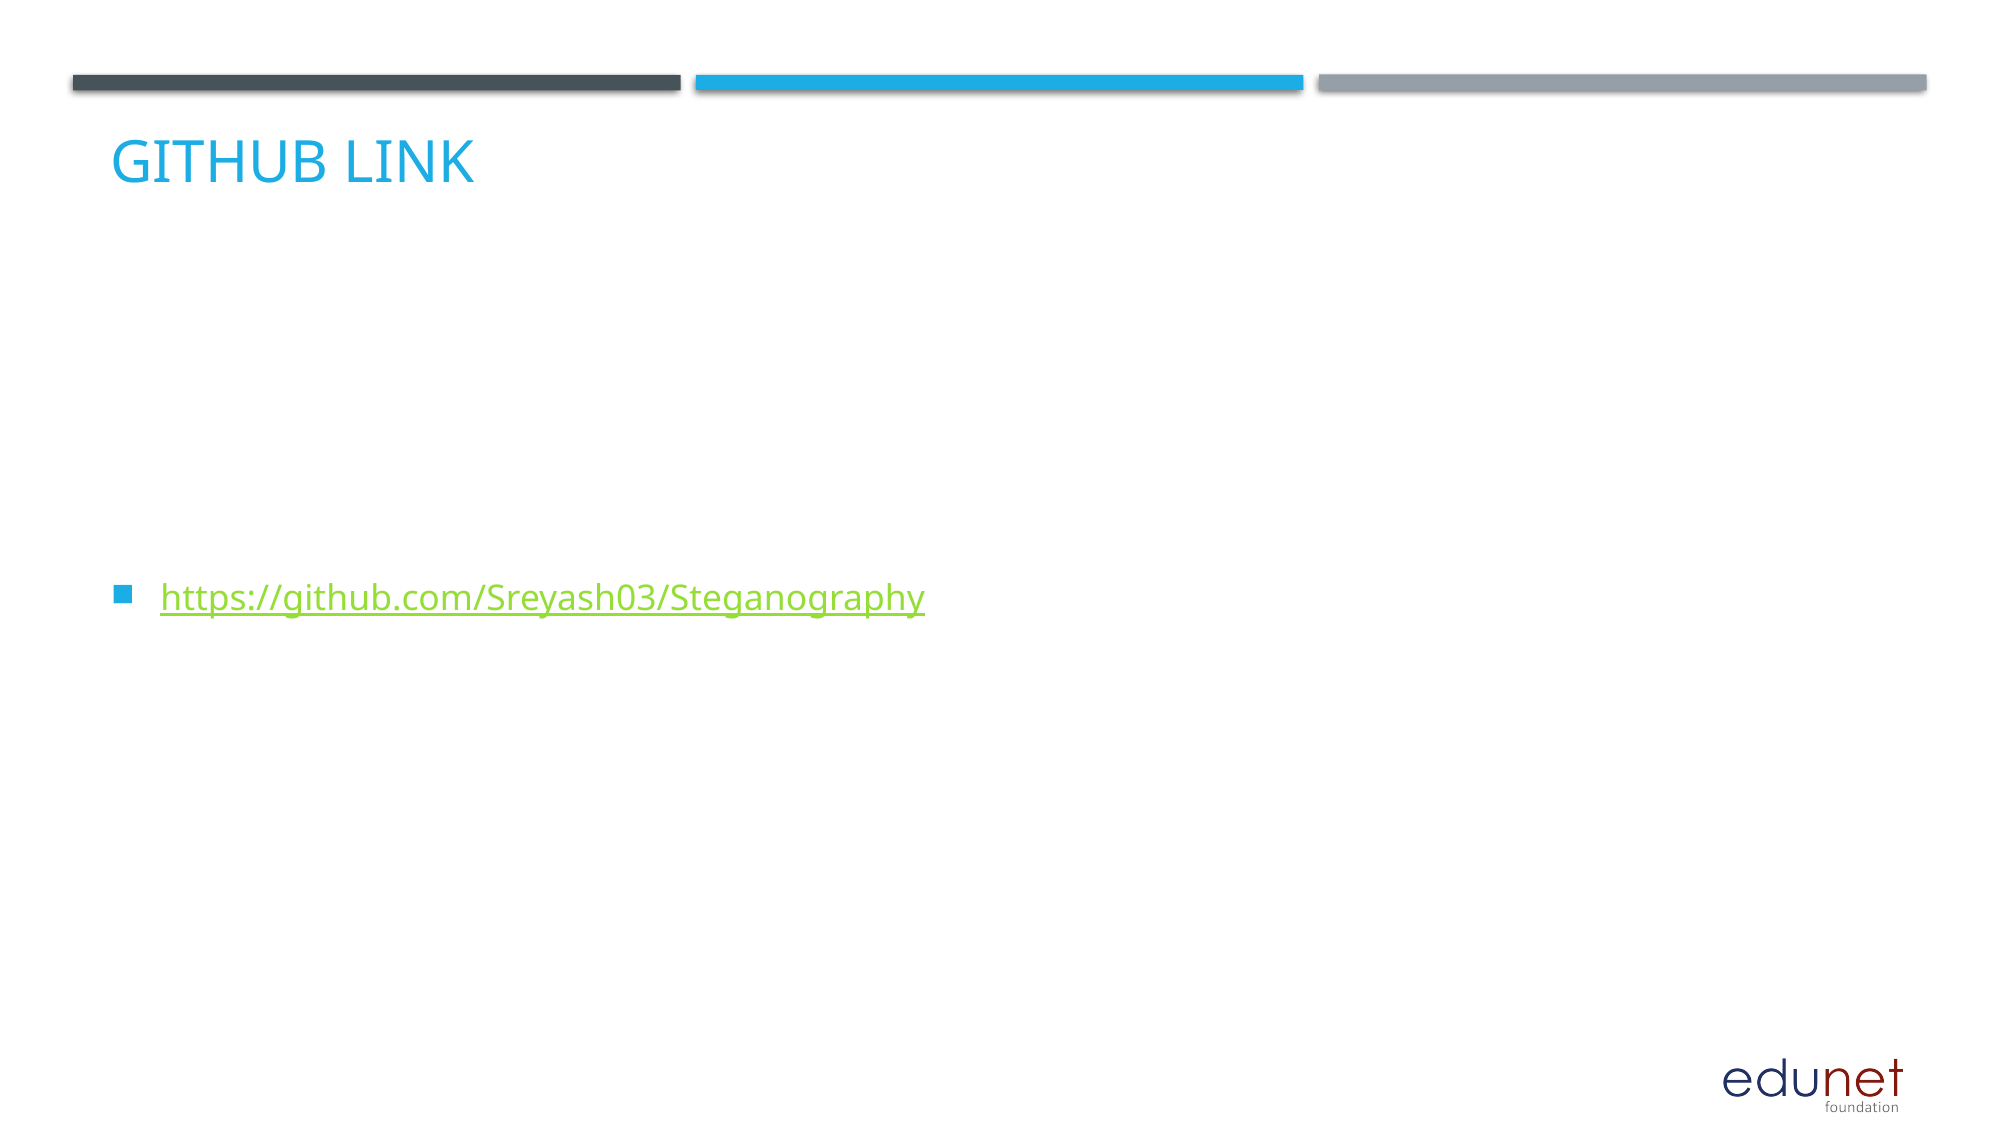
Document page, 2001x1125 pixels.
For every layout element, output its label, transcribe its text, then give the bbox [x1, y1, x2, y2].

list https://github.com/Sreyash03/Steganography [95, 213, 1905, 981]
title GitHub Link [95, 115, 1905, 203]
picture [1719, 1056, 1905, 1116]
